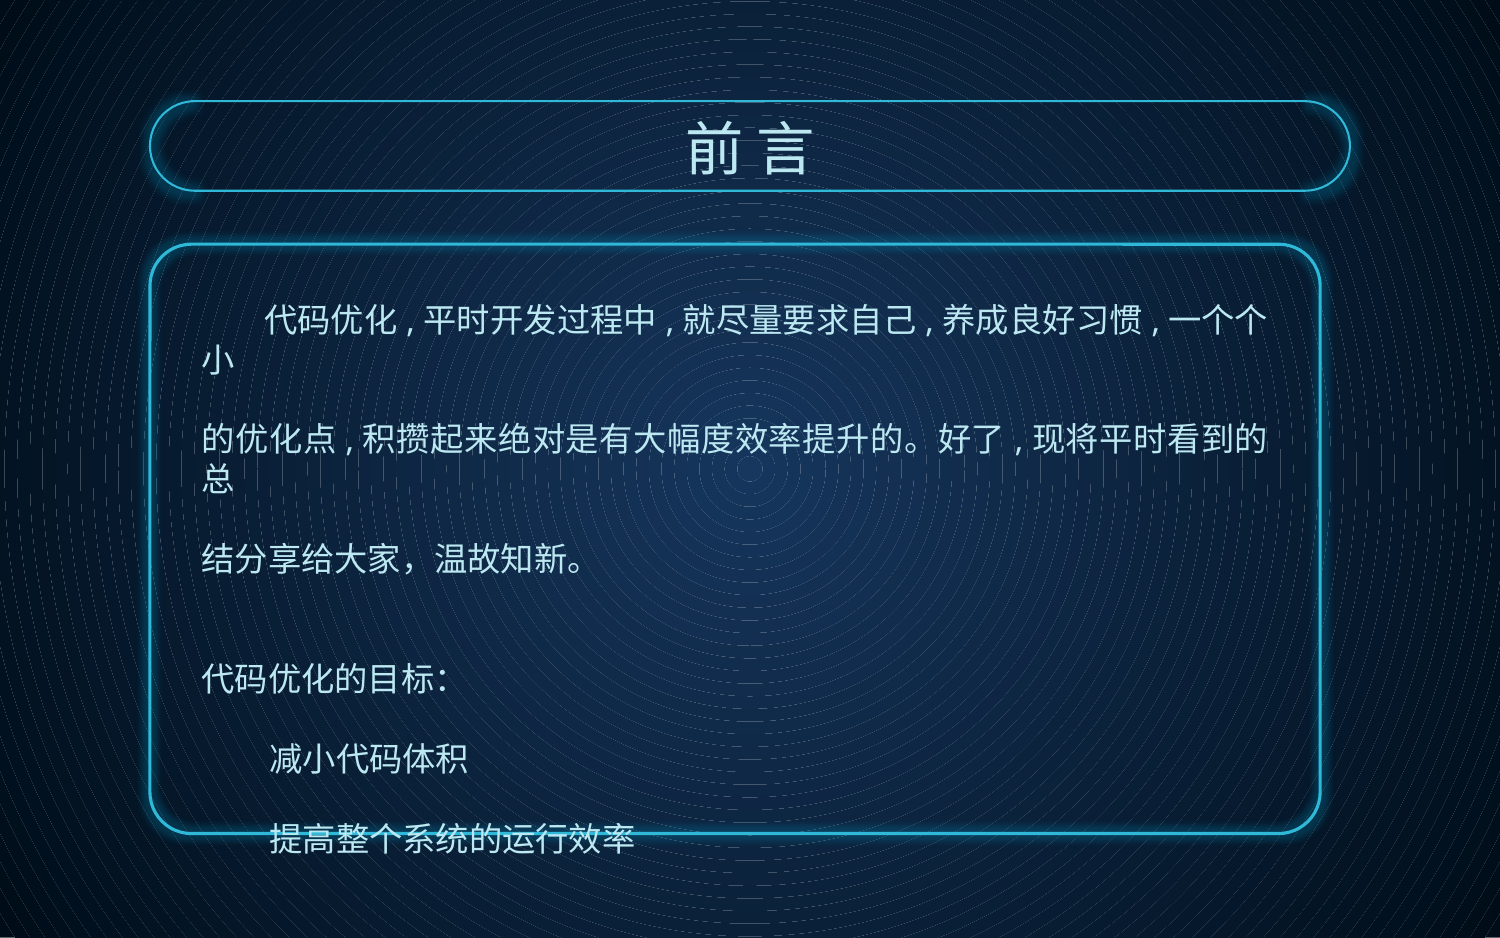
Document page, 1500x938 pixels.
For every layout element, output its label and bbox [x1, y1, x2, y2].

text_box [149, 90, 1351, 191]
text_box [149, 243, 1321, 834]
